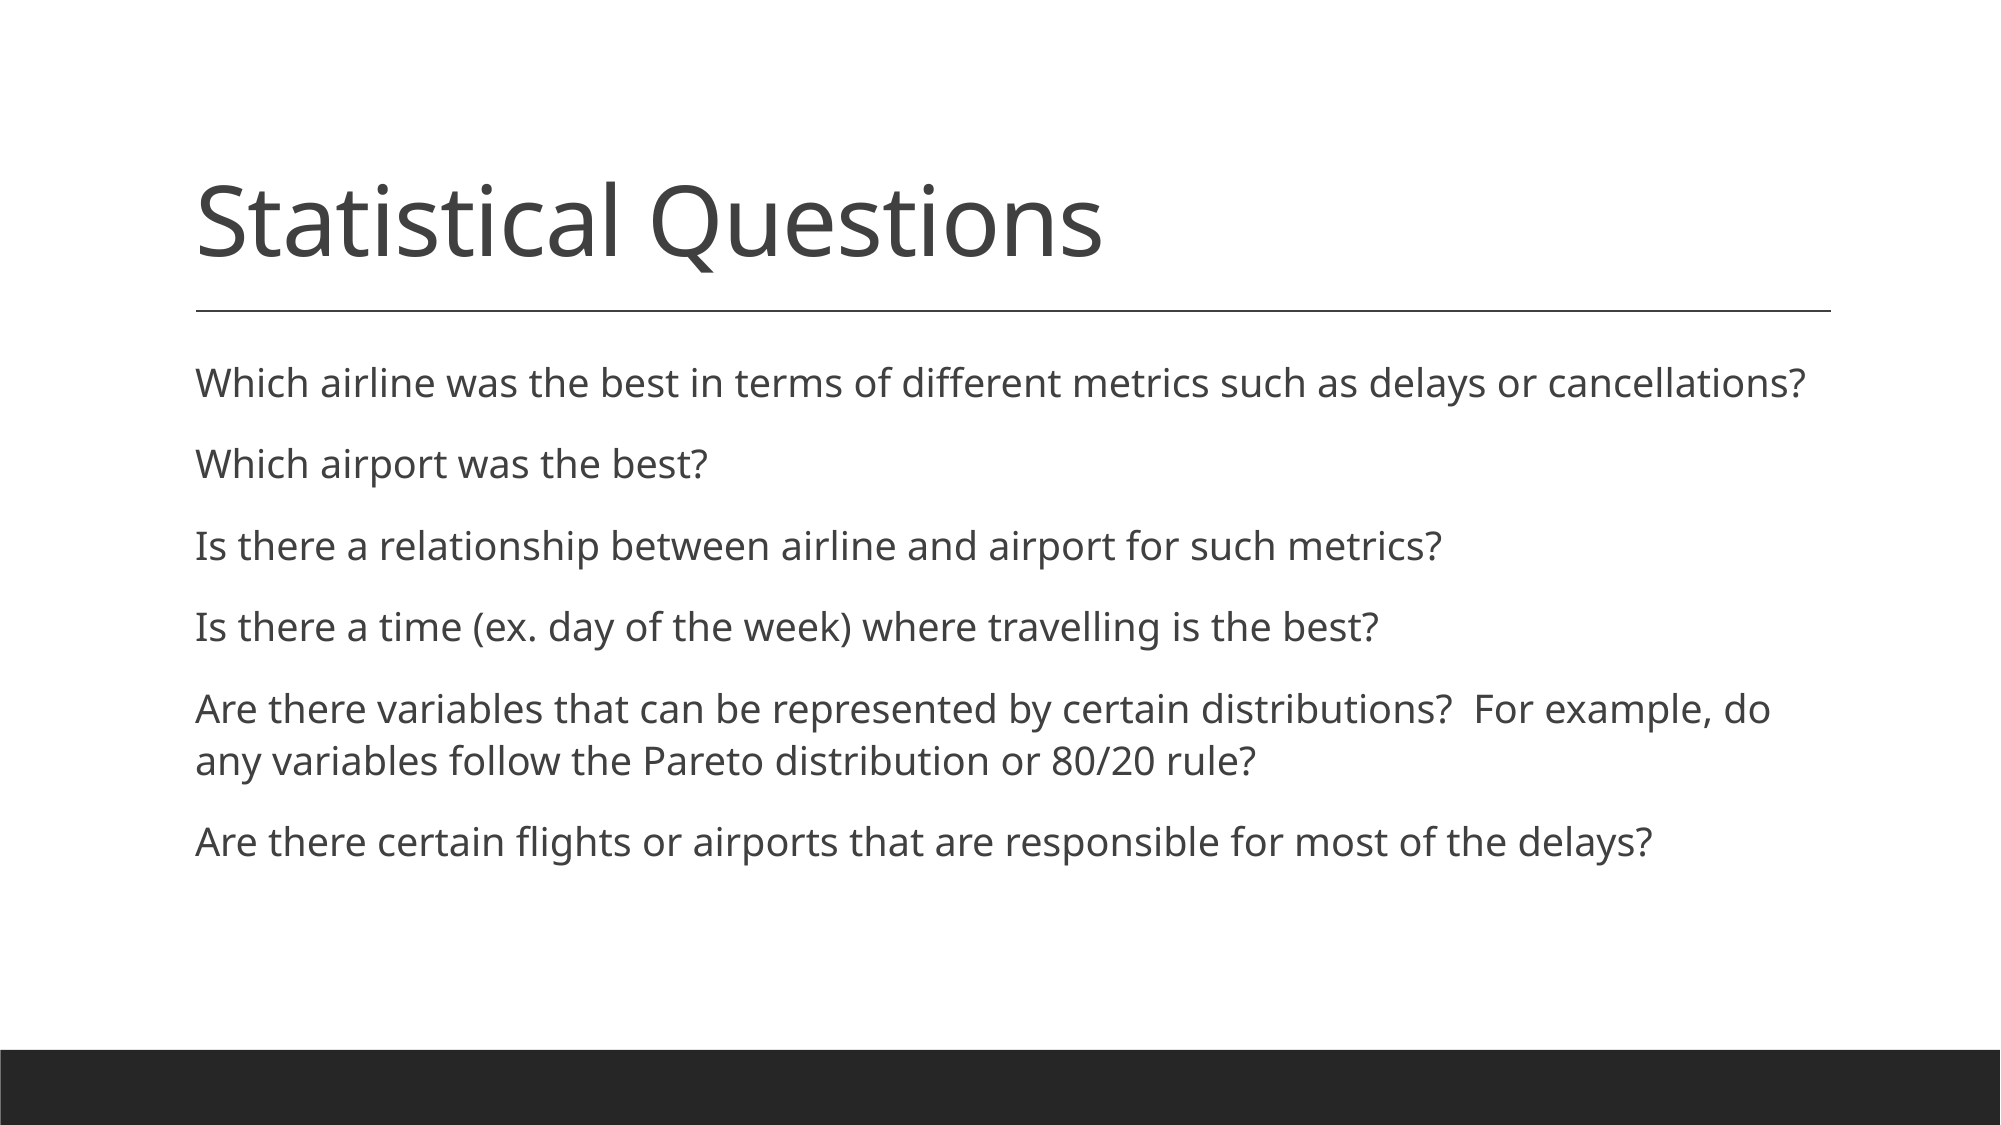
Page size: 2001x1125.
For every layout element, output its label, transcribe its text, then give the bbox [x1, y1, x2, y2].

title Statistical Questions [180, 47, 1830, 285]
list Which airline was the best in terms of different metrics such as delays or cancellations? Which airport was the best? Is there a relationship between airline and airport for such metrics? Is there a time (ex. day of the week) where travelling is the best? Are there variables that can be represented by certain distributions? For example, do any variables follow the Pareto distribution or 80/20 rule? Are there certain flights or airports that are responsible for most of the delays? [180, 345, 1830, 963]
